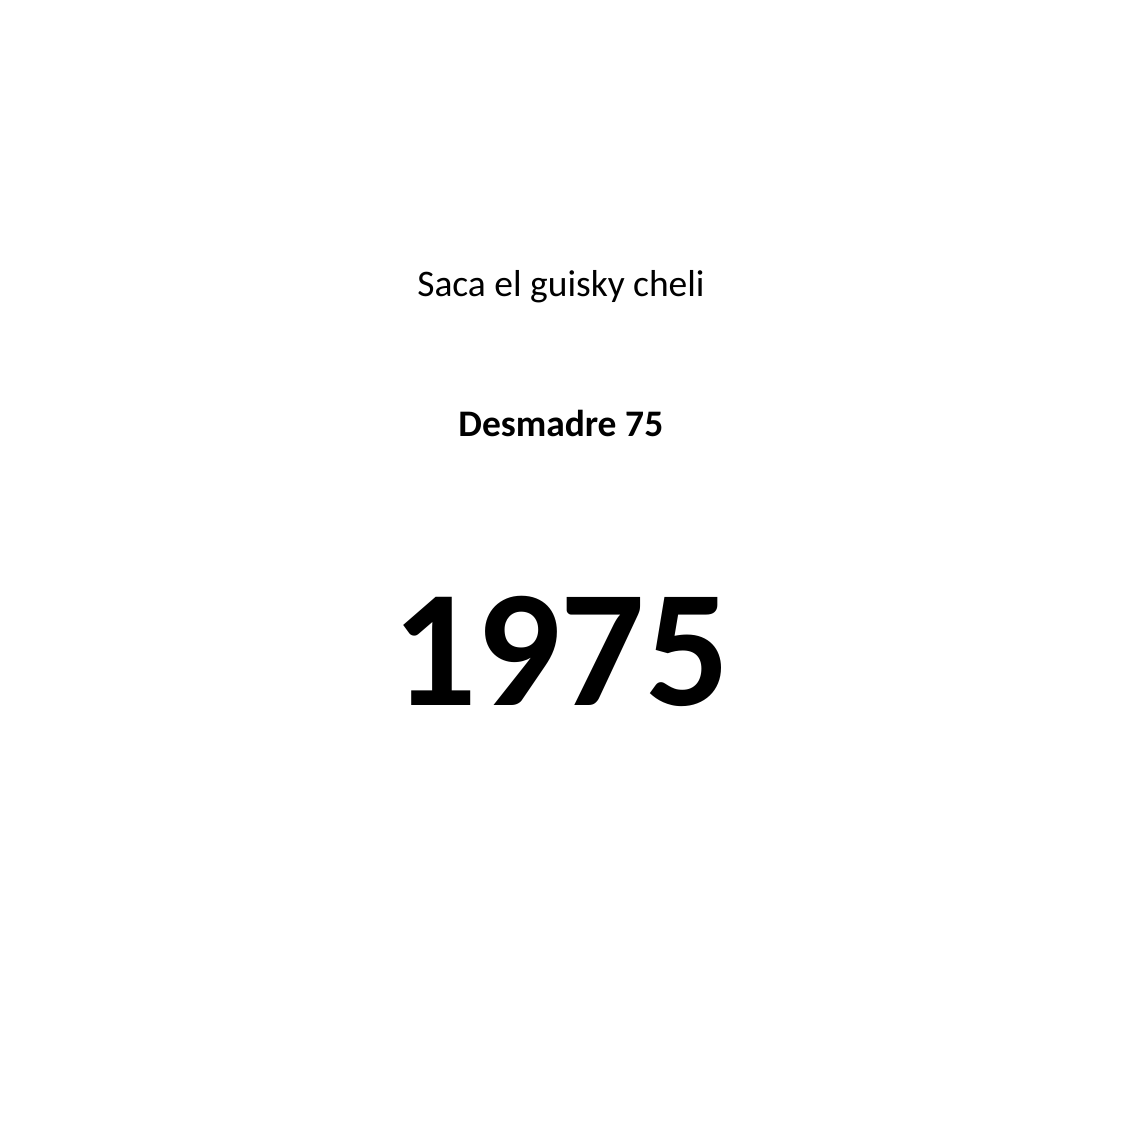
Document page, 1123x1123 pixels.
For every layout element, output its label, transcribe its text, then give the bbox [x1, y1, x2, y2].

text_box Saca el guisky cheli Desmadre 75 1975 [58, 206, 1063, 747]
